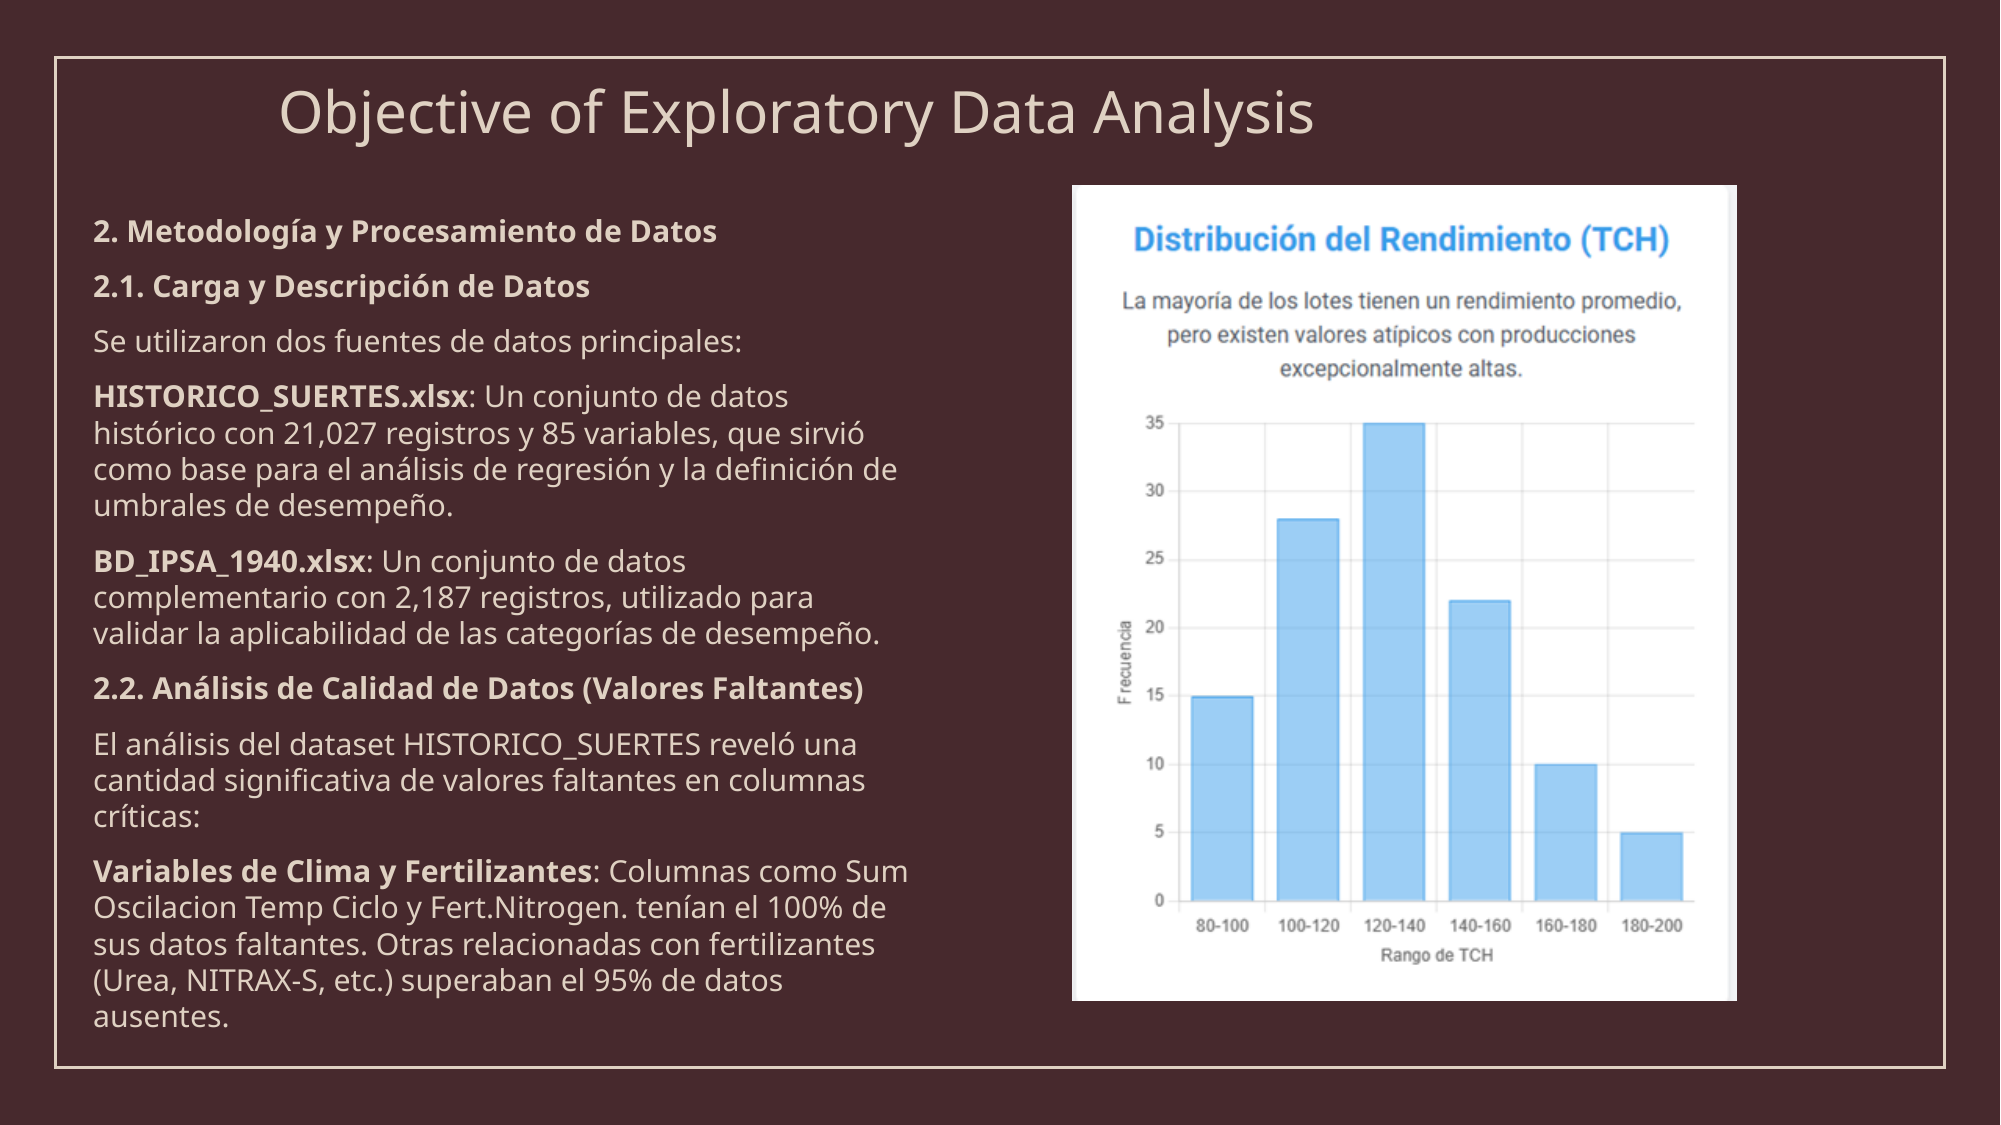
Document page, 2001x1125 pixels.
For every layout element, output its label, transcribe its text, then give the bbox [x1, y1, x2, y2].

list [1072, 185, 1737, 1001]
list 2. Metodología y Procesamiento de Datos 2.1. Carga y Descripción de Datos Se utilizaron dos fuentes de datos principales: HISTORICO_SUERTES.xlsx: Un conjunto de datos histórico con 21,027 registros y 85 variables, que sirvió como base para el análisis de regresión y la definición de umbrales de desempeño. BD_IPSA_1940.xlsx: Un conjunto de datos complementario con 2,187 registros, utilizado para validar la aplicabilidad de las categorías de desempeño. 2.2. Análisis de Calidad de Datos (Valores Faltantes) El análisis del dataset HISTORICO_SUERTES reveló una cantidad significativa de valores faltantes en columnas críticas: Variables de Clima y Fertilizantes: Columnas como Sum Oscilacion Temp Ciclo y Fert.Nitrogen. tenían el 100% de sus datos faltantes. Otras relacionadas con fertilizantes (Urea, NITRAX-S, etc.) superaban el 95% de datos ausentes. [78, 156, 928, 1044]
title Objective of Exploratory Data Analysis [263, 81, 1788, 186]
